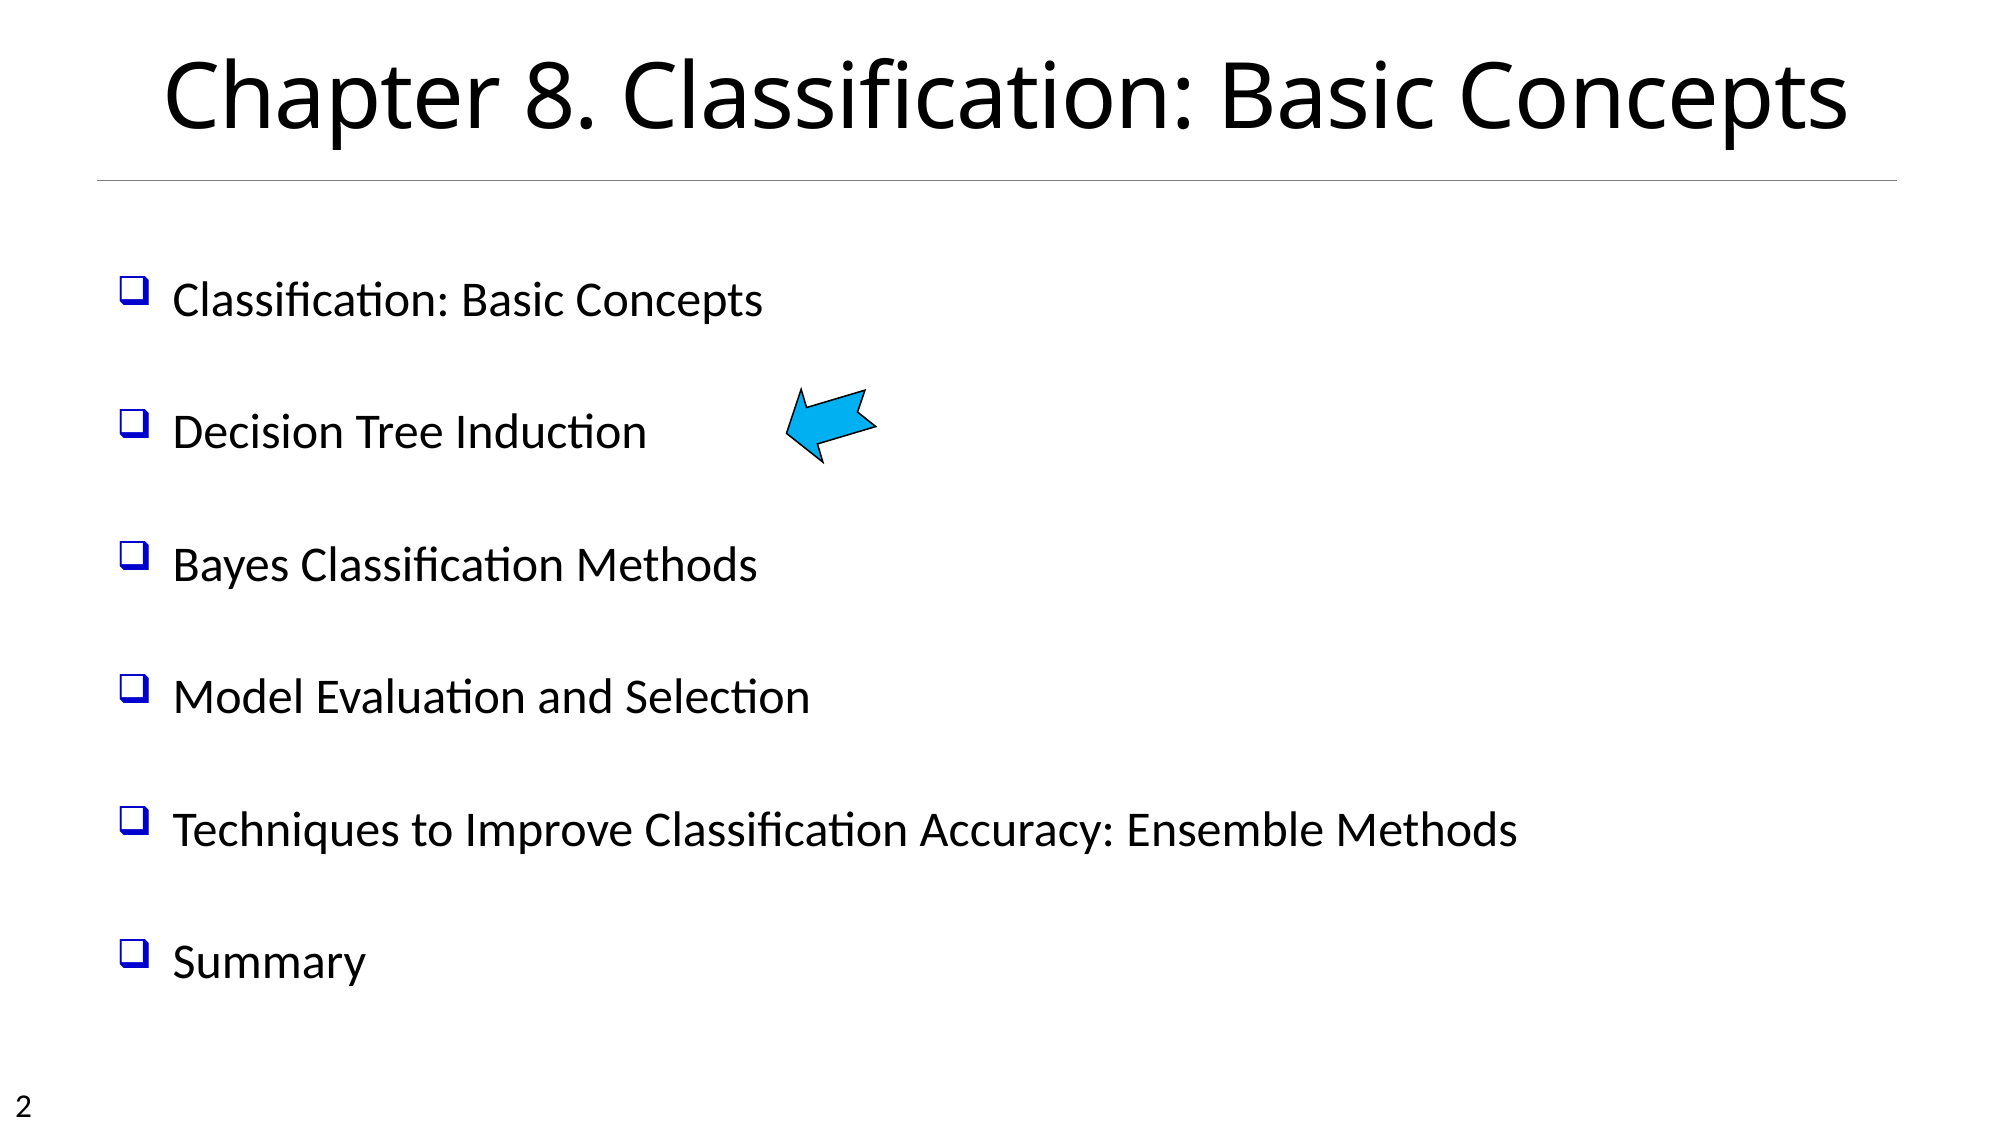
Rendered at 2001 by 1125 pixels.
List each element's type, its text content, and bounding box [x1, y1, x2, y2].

text_box [786, 389, 876, 463]
title Chapter 8. Classification: Basic Concepts [101, 20, 1911, 181]
list Classification: Basic Concepts Decision Tree Induction Bayes Classification Methods Model Evaluation and Selection Techniques to Improve Classification Accuracy: Ensemble Methods Summary [101, 198, 1893, 1075]
